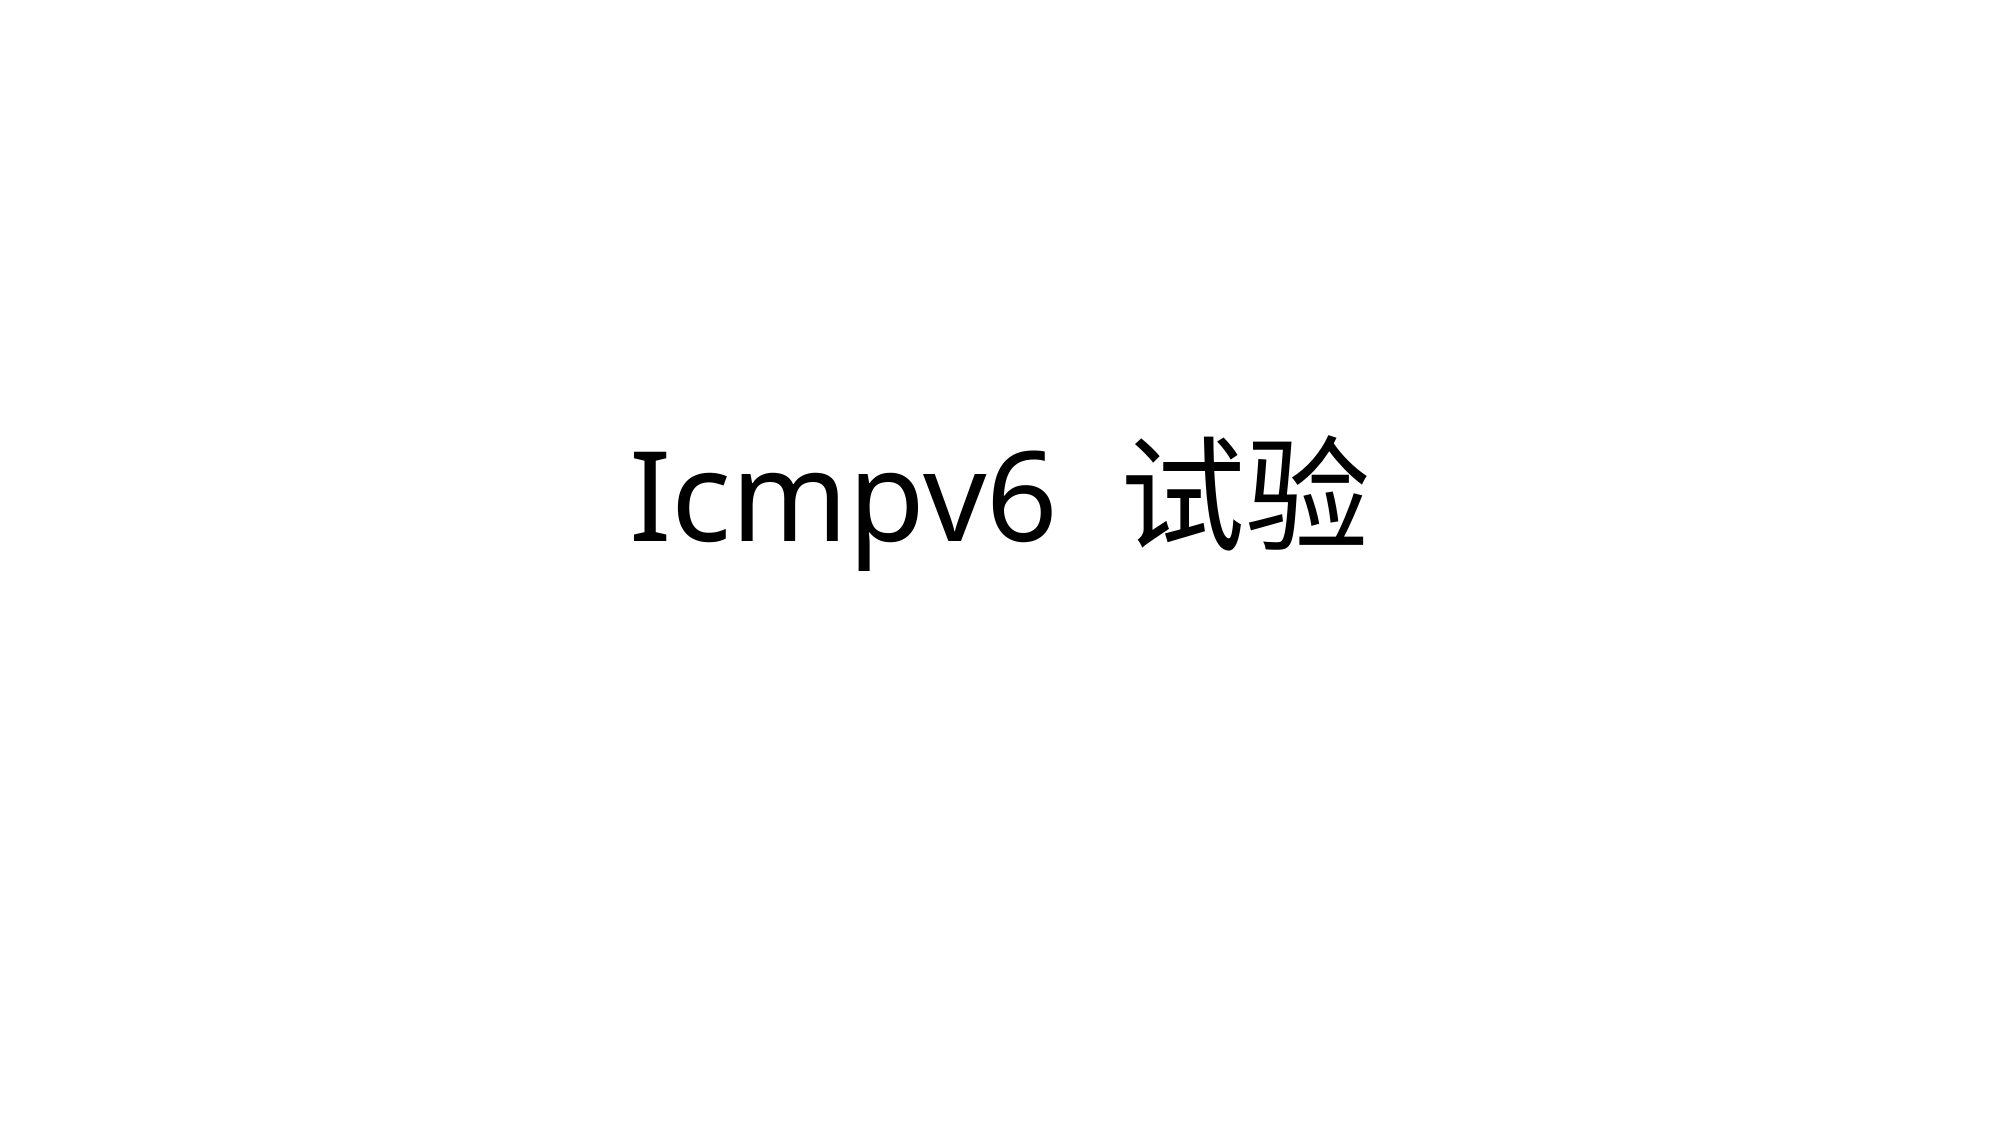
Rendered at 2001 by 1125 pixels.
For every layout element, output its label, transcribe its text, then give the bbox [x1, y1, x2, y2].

title Icmpv6 试验 [249, 184, 1750, 576]
